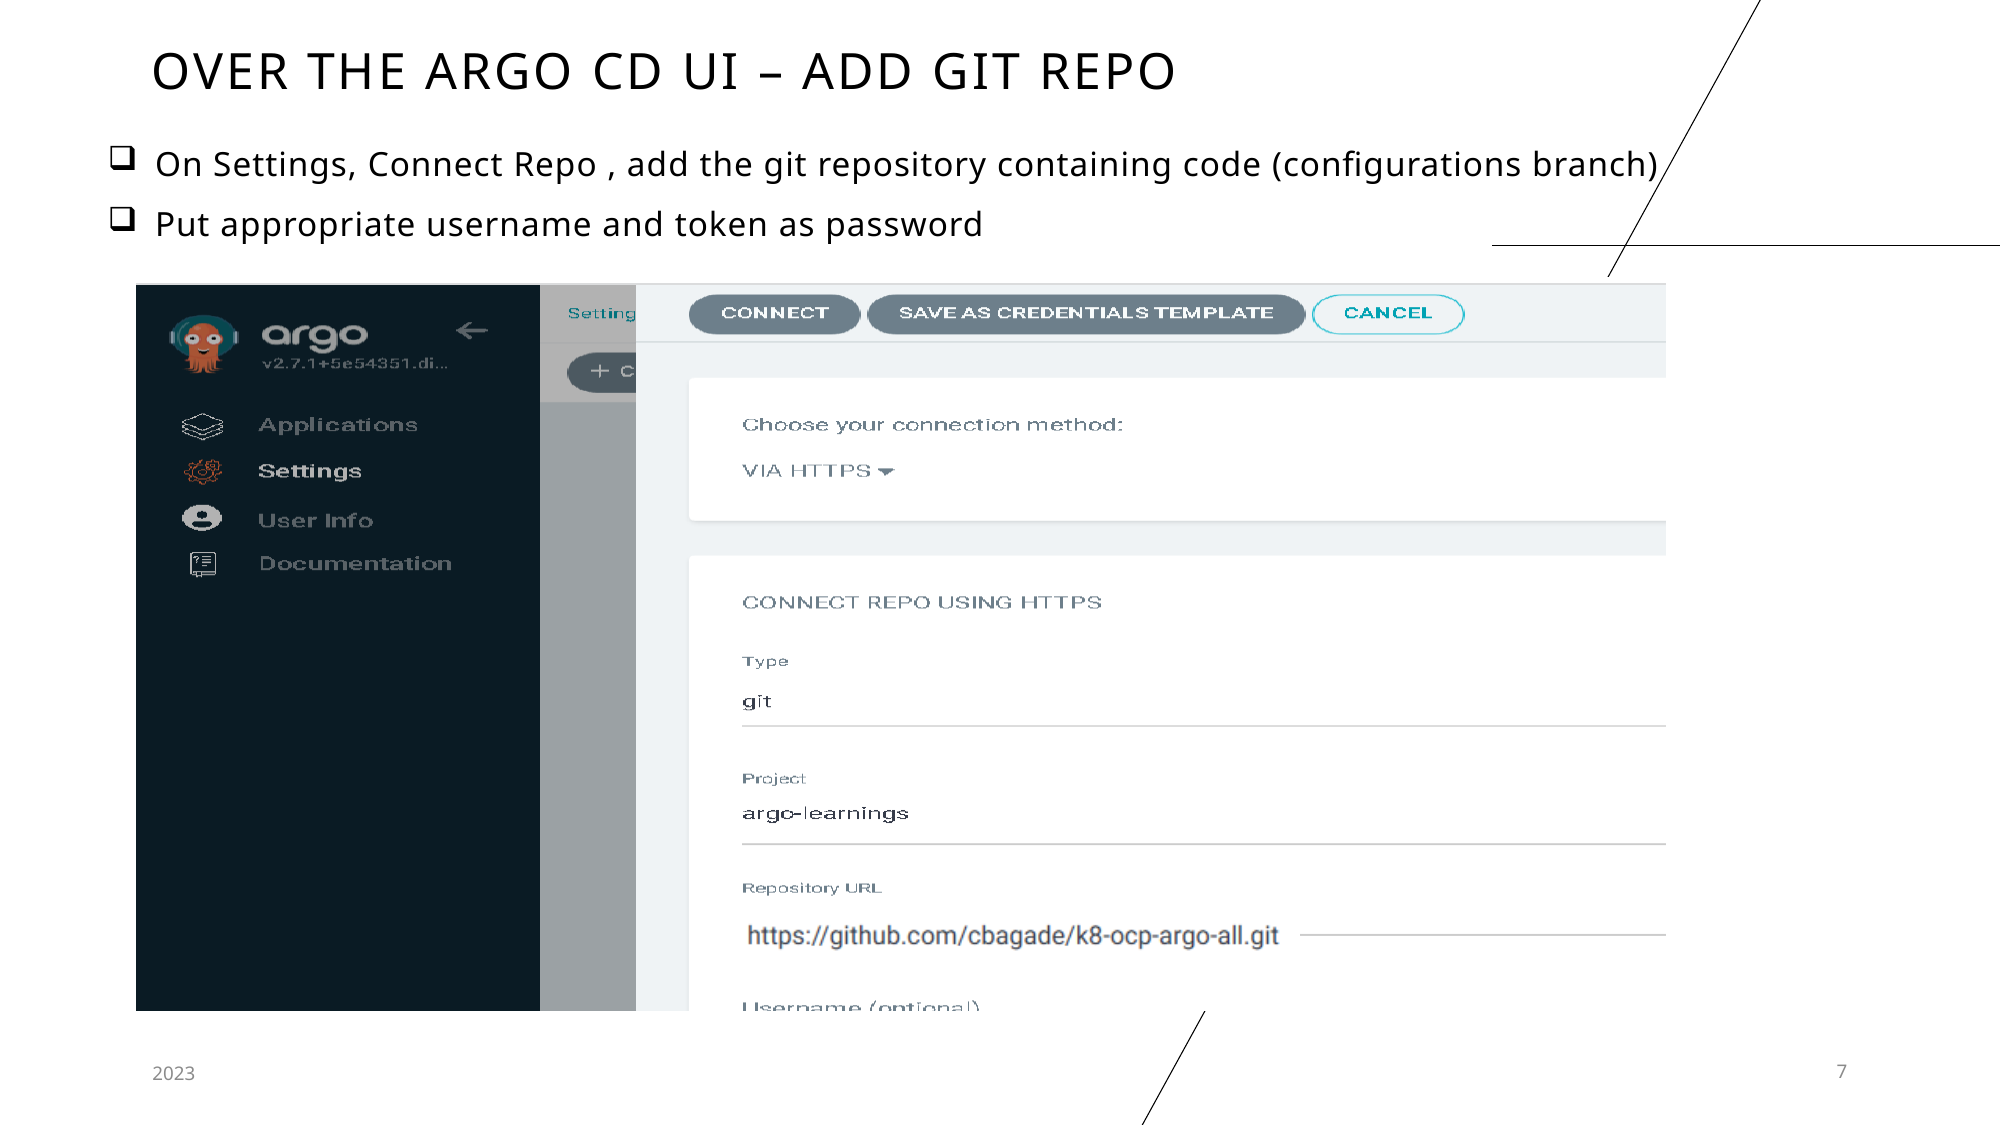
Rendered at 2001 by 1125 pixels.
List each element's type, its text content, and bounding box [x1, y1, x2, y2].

title Over THE Argo cd UI – Add Git REPO [136, 23, 1267, 108]
list On Settings, Connect Repo , add the git repository containing code (configurations branch) Put appropriate username and token as password [93, 135, 1717, 1071]
slide_number 7 [1412, 1042, 1863, 1103]
slide_number 2023 [137, 1042, 338, 1103]
picture [136, 277, 1666, 1011]
